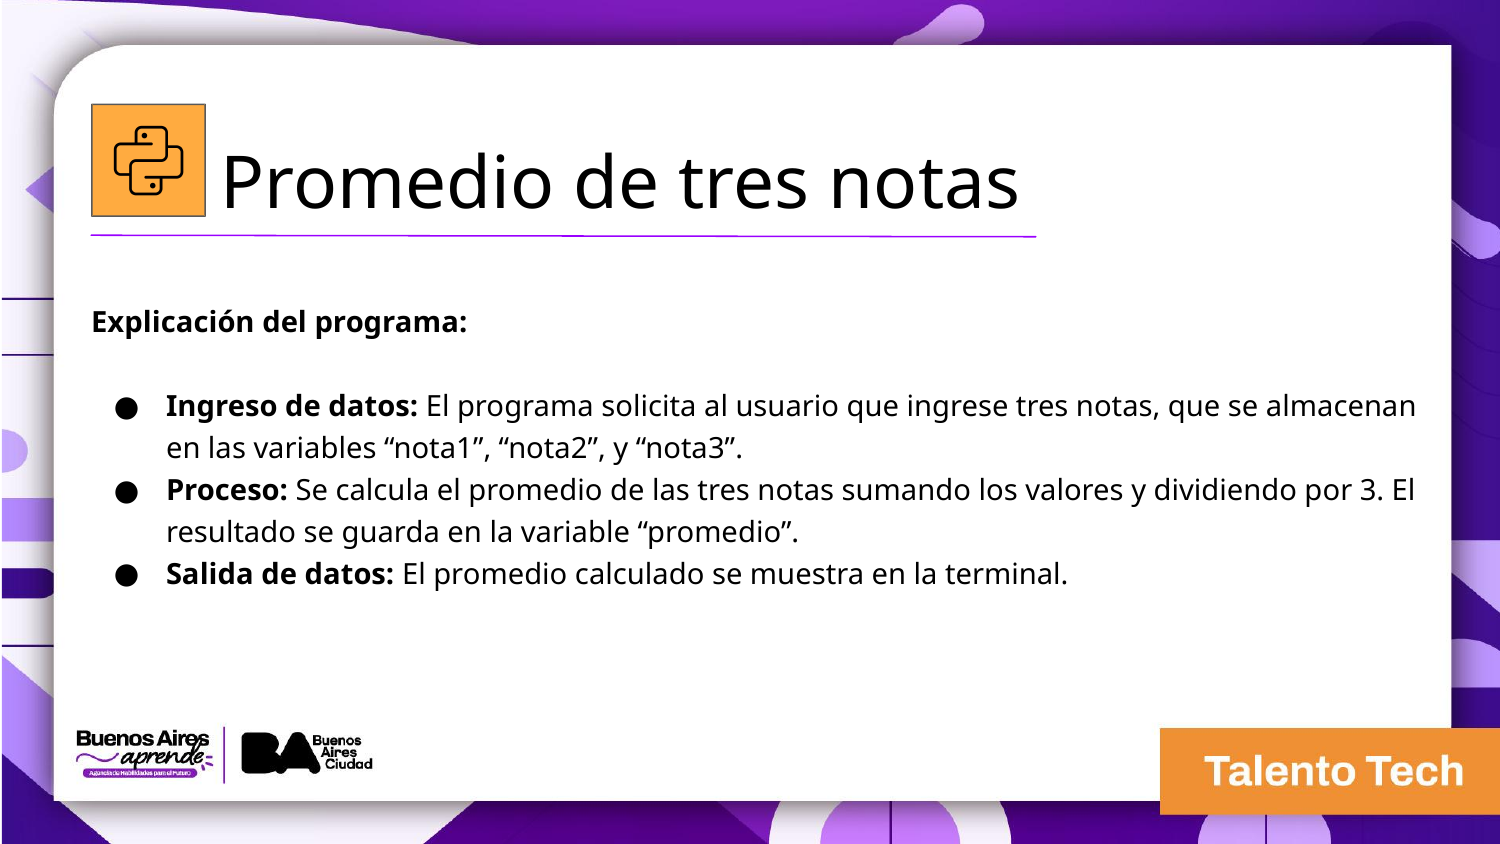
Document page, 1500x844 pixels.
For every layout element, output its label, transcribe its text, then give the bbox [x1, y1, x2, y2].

text_box Explicación del programa: Ingreso de datos: El programa solicita al usuario que ingrese tres notas, que se almacenan en las variables “nota1”, “nota2”, y “nota3”. Proceso: Se calcula el promedio de las tres notas sumando los valores y dividiendo por 3. El resultado se guarda en la variable “promedio”. Salida de datos: El promedio calculado se muestra en la terminal. [91, 296, 1421, 632]
picture [104, 115, 193, 205]
text_box [1, 0, 1500, 844]
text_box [90, 103, 207, 218]
text_box Promedio de tres notas [220, 118, 1421, 223]
